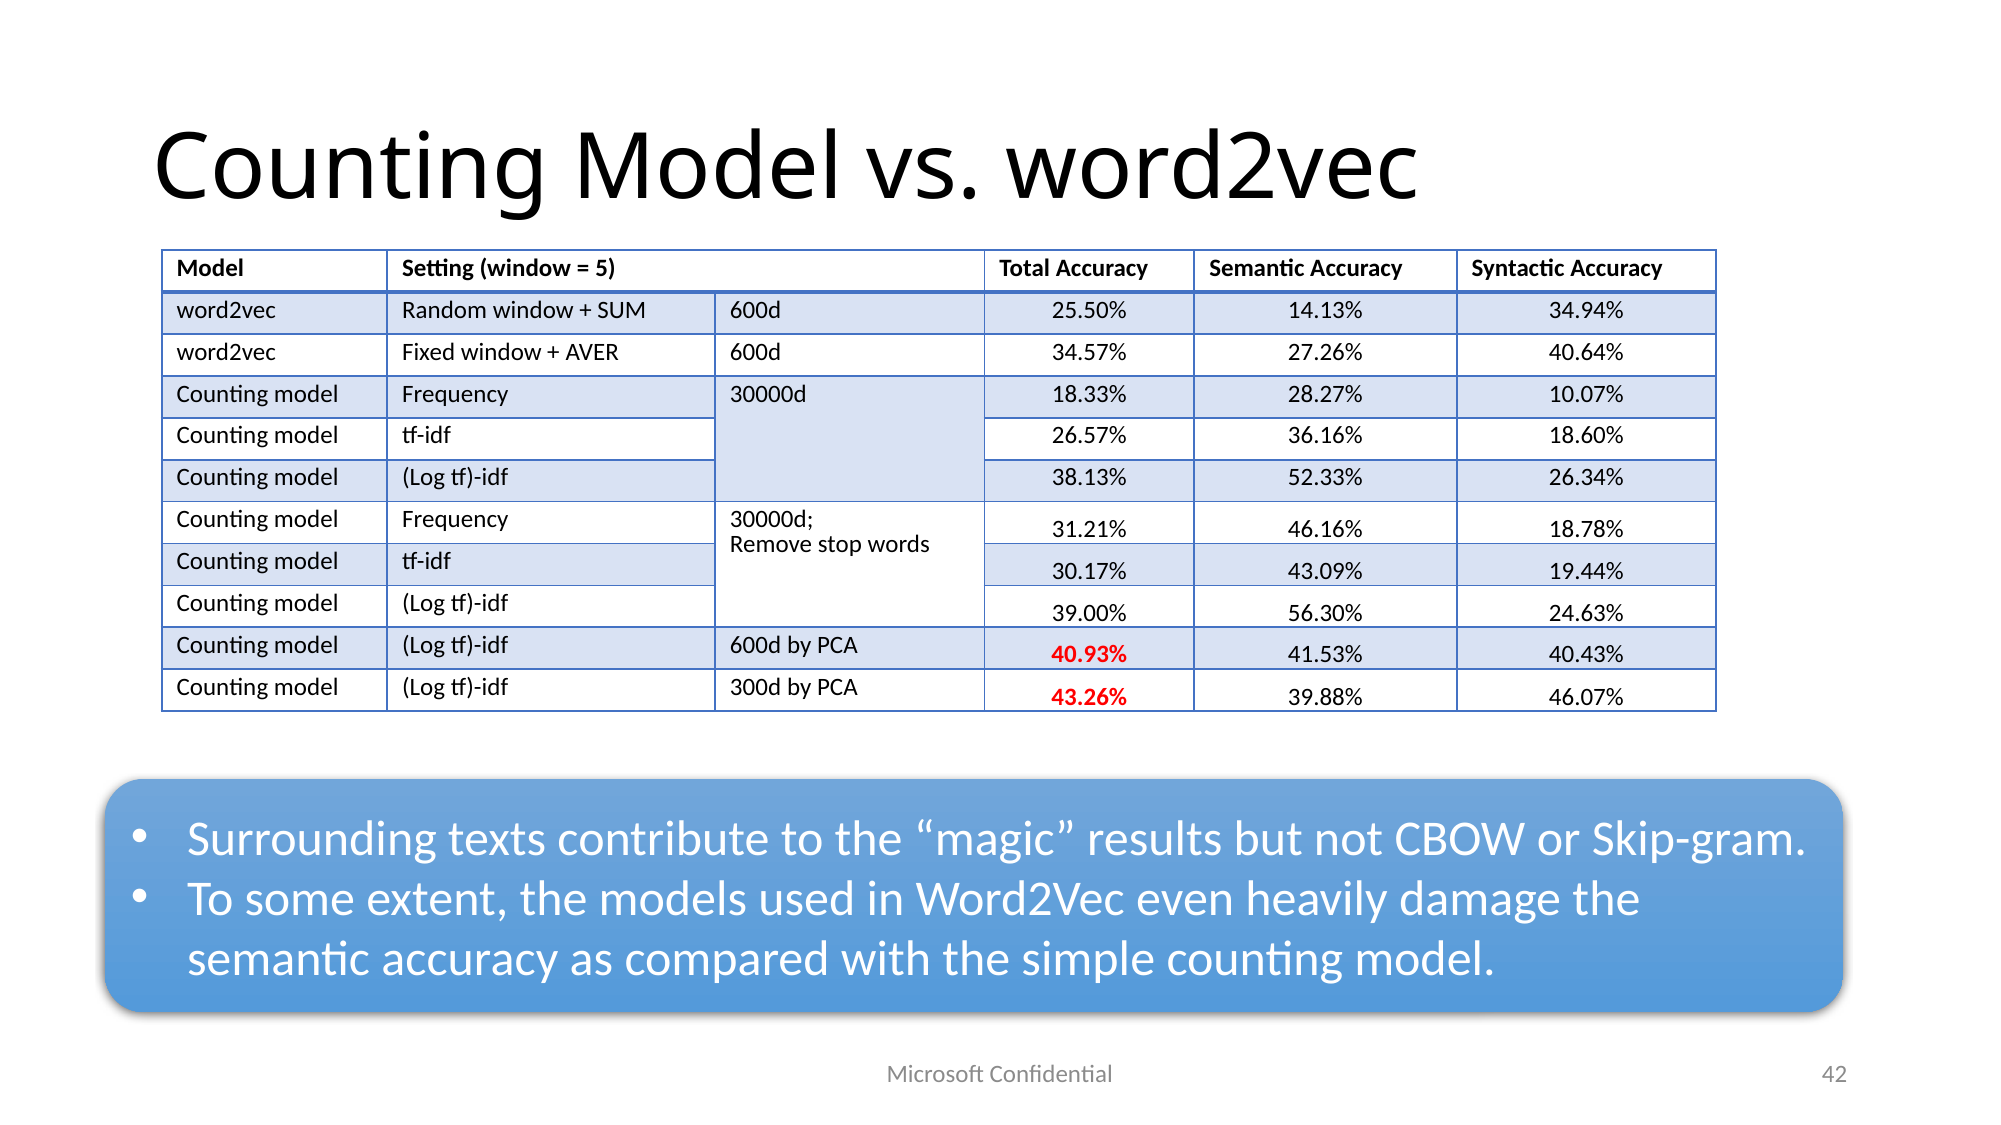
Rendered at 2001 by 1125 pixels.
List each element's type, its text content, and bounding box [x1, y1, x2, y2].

table_cell Fixed window + AVER [388, 335, 714, 375]
table_cell Counting model [163, 670, 386, 710]
table_header Syntactic Accuracy [1458, 251, 1715, 290]
table_cell tf-idf [388, 419, 714, 459]
table_cell 40.64% [1458, 335, 1715, 375]
slide_number 42 [1412, 1042, 1863, 1103]
table_cell Counting model [163, 502, 386, 543]
table_cell Random window + SUM [388, 294, 714, 333]
table_cell Frequency [388, 502, 714, 543]
table_cell 600d by PCA [716, 628, 984, 668]
table_cell 46.07% [1458, 670, 1715, 710]
table_cell 43.26% [985, 670, 1193, 710]
table_cell 36.16% [1195, 419, 1456, 459]
table_cell 28.27% [1195, 377, 1456, 417]
table_cell 600d [716, 335, 984, 375]
table_cell 56.30% [1195, 586, 1456, 626]
table_cell Counting model [163, 419, 386, 459]
table_cell 39.88% [1195, 670, 1456, 710]
table_cell 52.33% [1195, 461, 1456, 501]
table_cell 300d by PCA [716, 670, 984, 710]
table_cell 30.17% [985, 544, 1193, 585]
table_cell 26.57% [985, 419, 1193, 459]
table_cell Counting model [163, 377, 386, 417]
table_cell 40.43% [1458, 628, 1715, 668]
table_cell (Log tf)-idf [388, 628, 714, 668]
table_header Semantic Accuracy [1195, 251, 1456, 290]
table_cell Counting model [163, 628, 386, 668]
table_cell 10.07% [1458, 377, 1715, 417]
table_cell word2vec [163, 335, 386, 375]
table_cell word2vec [163, 294, 386, 333]
table_cell tf-idf [388, 544, 714, 585]
table_cell Counting model [163, 544, 386, 585]
table_cell 40.93% [985, 628, 1193, 668]
table_cell Counting model [163, 461, 386, 501]
table_cell 30000d; Remove stop words [716, 502, 984, 626]
table_cell 19.44% [1458, 544, 1715, 585]
table_cell Frequency [388, 377, 714, 417]
table_cell 31.21% [985, 502, 1193, 543]
table_cell 38.13% [985, 461, 1193, 501]
table_cell 39.00% [985, 586, 1193, 626]
table_header Total Accuracy [985, 251, 1193, 290]
text_box Surrounding texts contribute to the “magic” results but not CBOW or Skip-gram. To some extent, the models used in Word2Vec even heavily damage the semantic accuracy as compared with the simple counting model. [104, 778, 1844, 1013]
table_cell 24.63% [1458, 586, 1715, 626]
title Counting Model vs. word2vec [137, 59, 1863, 278]
table_cell 25.50% [985, 294, 1193, 333]
table_cell 34.57% [985, 335, 1193, 375]
table_cell Counting model [163, 586, 386, 626]
table_cell 30000d [716, 377, 984, 501]
table_header Setting (window = 5) [388, 251, 984, 290]
table_cell 43.09% [1195, 544, 1456, 585]
table_cell (Log tf)-idf [388, 670, 714, 710]
table_cell 18.33% [985, 377, 1193, 417]
table_cell 18.78% [1458, 502, 1715, 543]
table_cell 18.60% [1458, 419, 1715, 459]
table_cell (Log tf)-idf [388, 586, 714, 626]
table_cell 41.53% [1195, 628, 1456, 668]
table_cell 600d [716, 294, 984, 333]
table_header Model [163, 251, 386, 290]
table_cell 46.16% [1195, 502, 1456, 543]
table_cell 26.34% [1458, 461, 1715, 501]
table_cell 34.94% [1458, 294, 1715, 333]
table_cell (Log tf)-idf [388, 461, 714, 501]
footer Microsoft Confidential [662, 1042, 1338, 1103]
table_cell 14.13% [1195, 294, 1456, 333]
table_cell 27.26% [1195, 335, 1456, 375]
